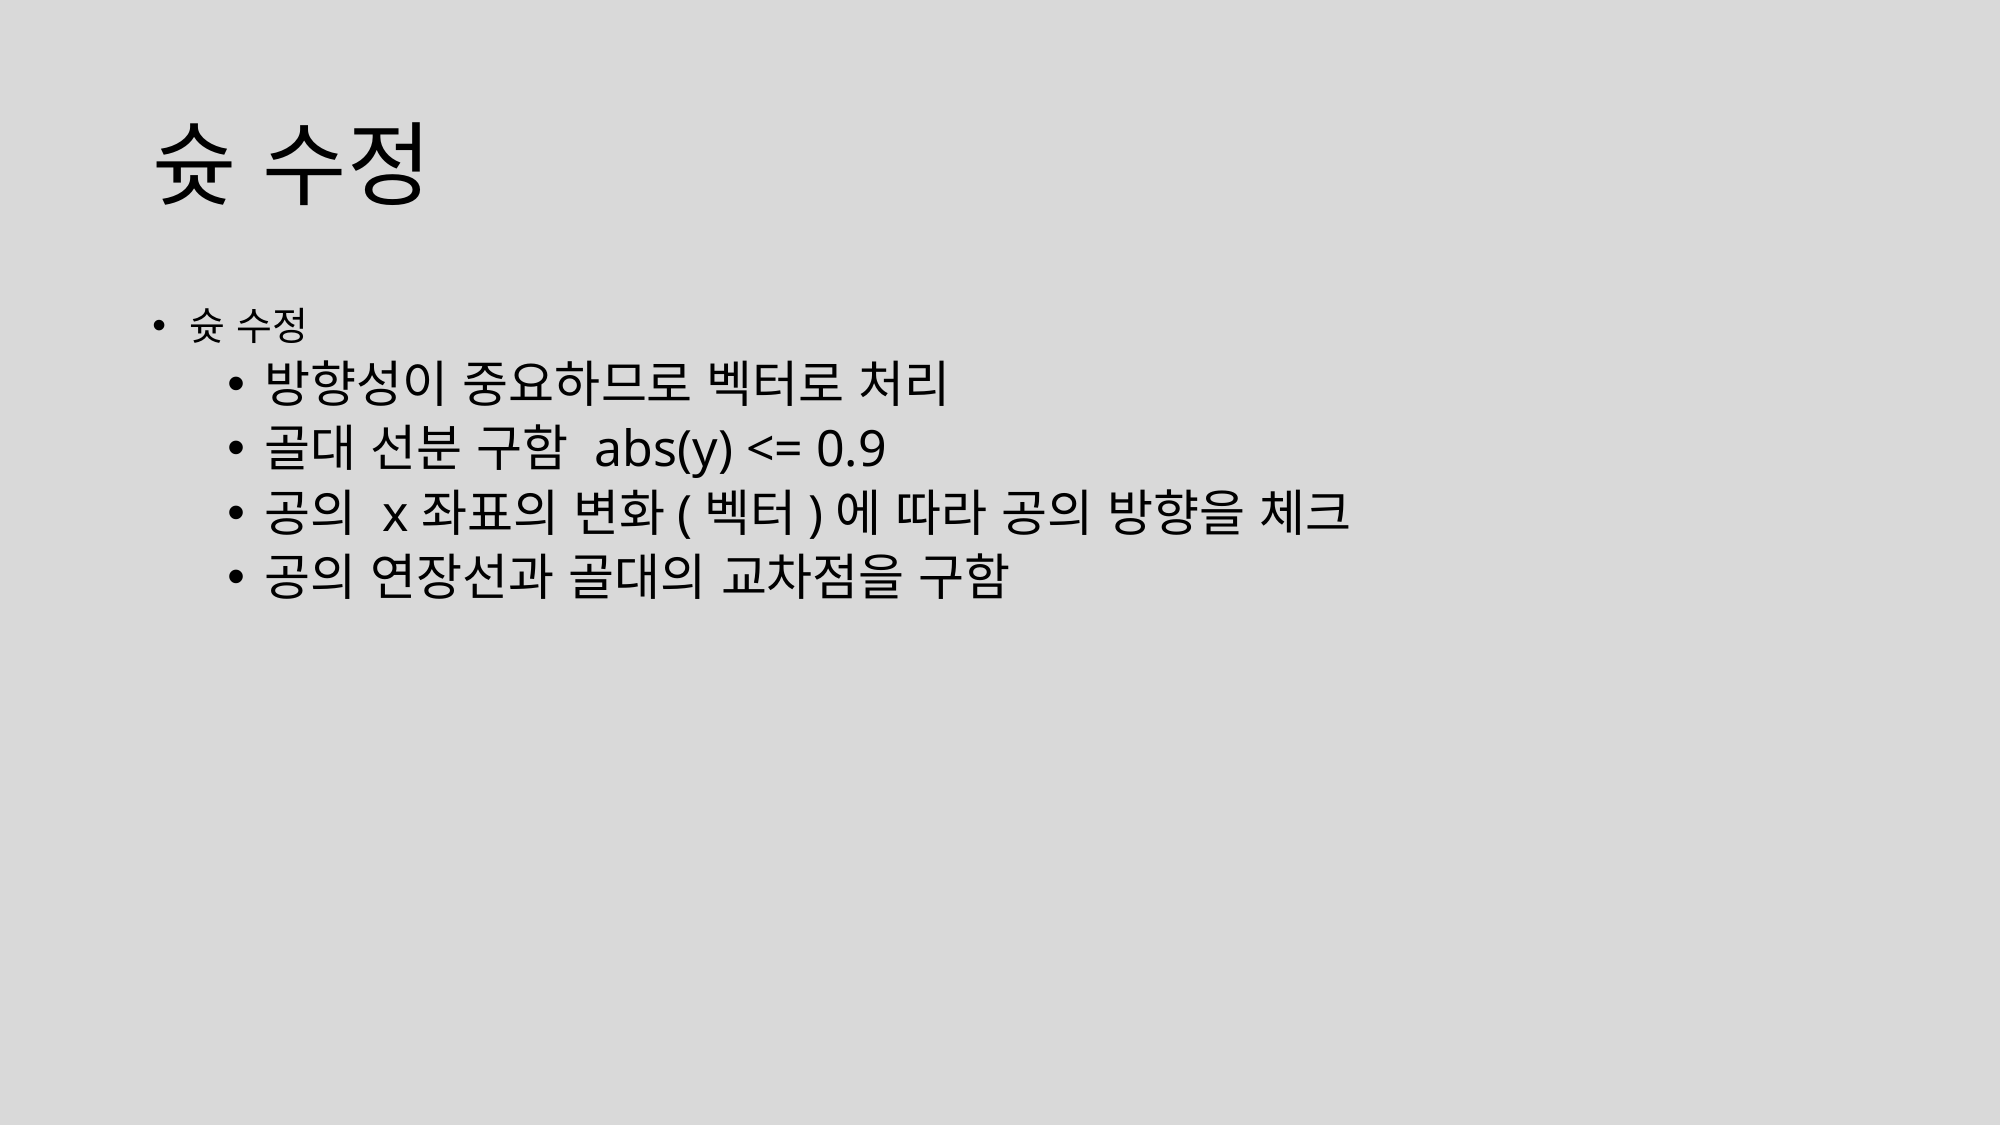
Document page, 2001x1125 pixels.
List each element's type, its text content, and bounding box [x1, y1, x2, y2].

title 슛 수정 [137, 59, 1863, 278]
list 슛 수정 방향성이 중요하므로 벡터로 처리 골대 선분 구함 abs(y) <= 0.9 공의 x좌표의 변화(벡터)에 따라 공의 방향을 체크 공의 연장선과 골대의 교차점을 구함 [137, 299, 1863, 1014]
